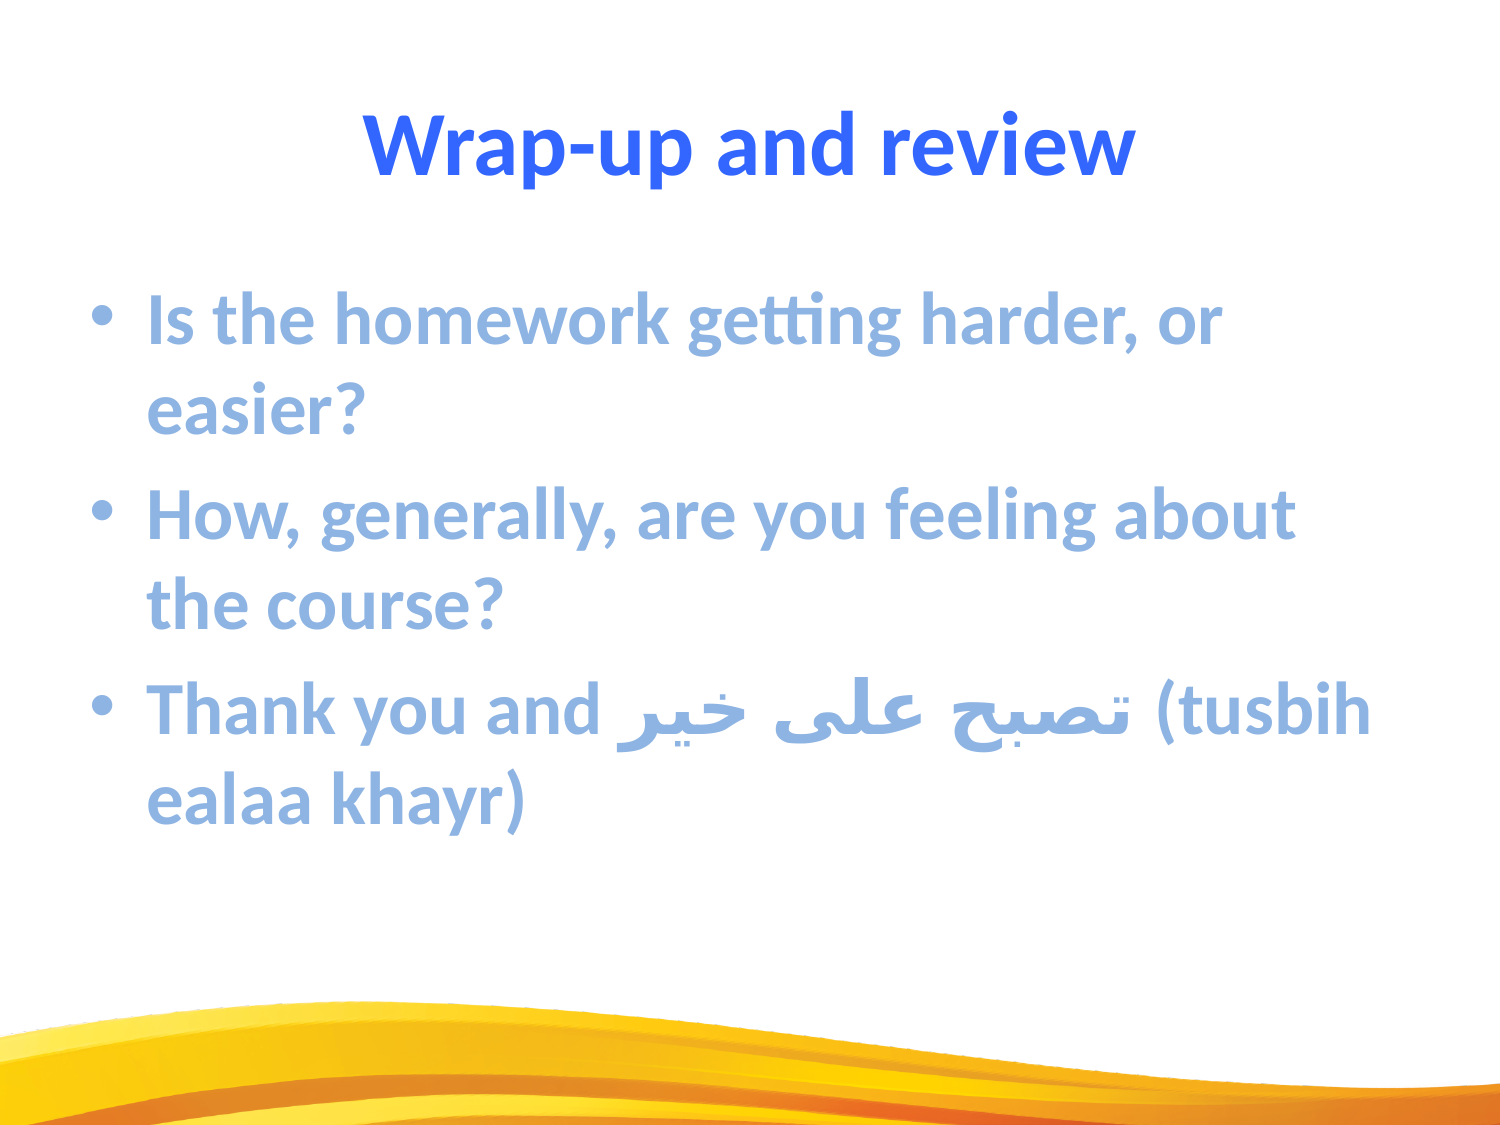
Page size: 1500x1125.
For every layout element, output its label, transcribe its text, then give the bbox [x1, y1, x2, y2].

list Is the homework getting harder, or easier? How, generally, are you feeling about the course? Thank you and تصبح على خير (tusbih ealaa khayr) [75, 262, 1425, 1005]
title Wrap-up and review [75, 45, 1425, 233]
slide_number 33 [1074, 1042, 1425, 1103]
picture [0, 1001, 1500, 1125]
